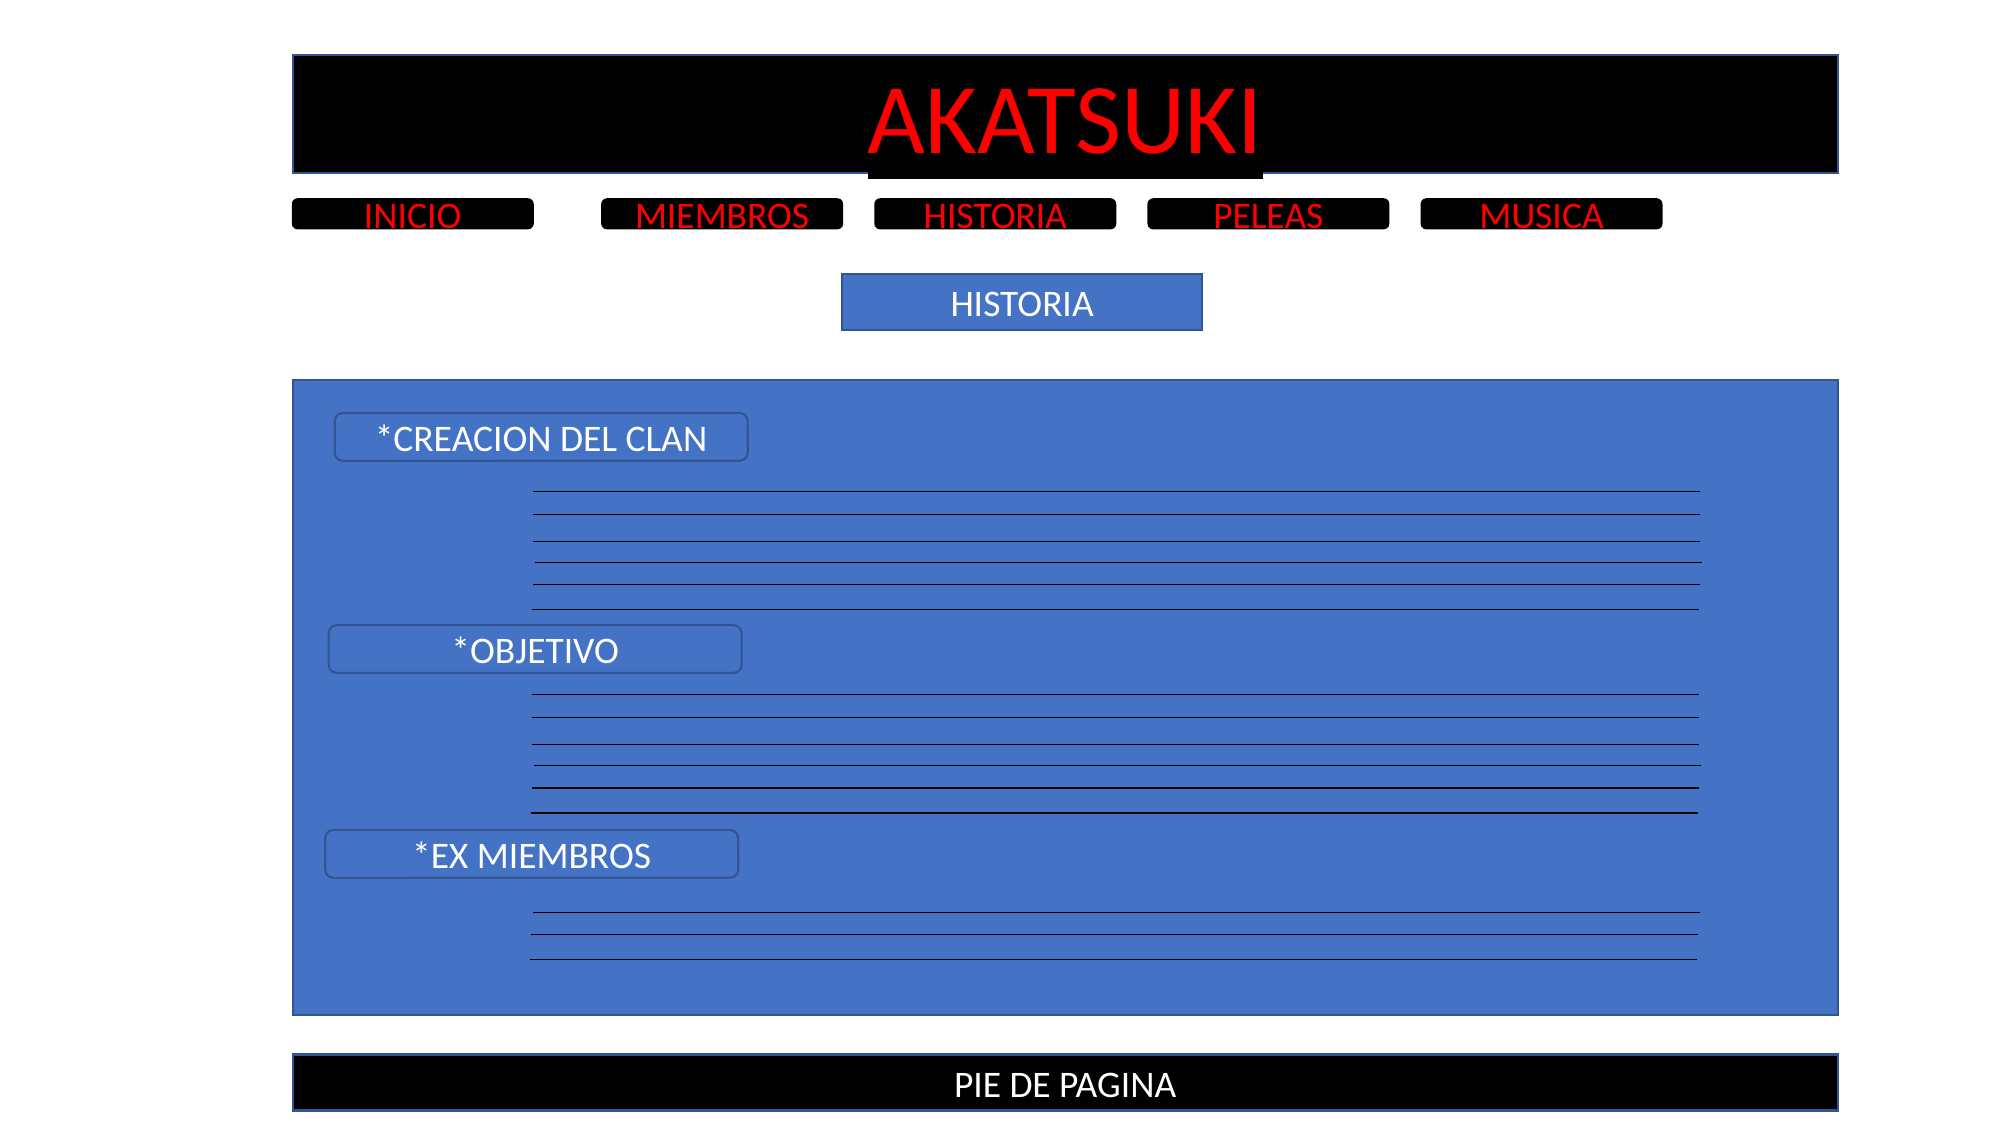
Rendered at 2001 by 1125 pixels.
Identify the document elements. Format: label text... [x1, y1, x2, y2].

text_box AKATSUKI [292, 54, 1839, 174]
text_box HISTORIA [841, 273, 1203, 331]
text_box INICIO [291, 198, 534, 230]
text_box MUSICA [1420, 198, 1663, 230]
text_box *CREACION DEL CLAN [333, 411, 749, 462]
text_box HISTORIA [874, 198, 1117, 230]
text_box PELEAS [1147, 198, 1390, 230]
text_box *OBJETIVO [327, 624, 743, 674]
text_box [292, 379, 1839, 1016]
text_box *EX MIEMBROS [324, 828, 740, 879]
text_box MIEMBROS [601, 198, 844, 230]
text_box PIE DE PAGINA [292, 1053, 1839, 1112]
